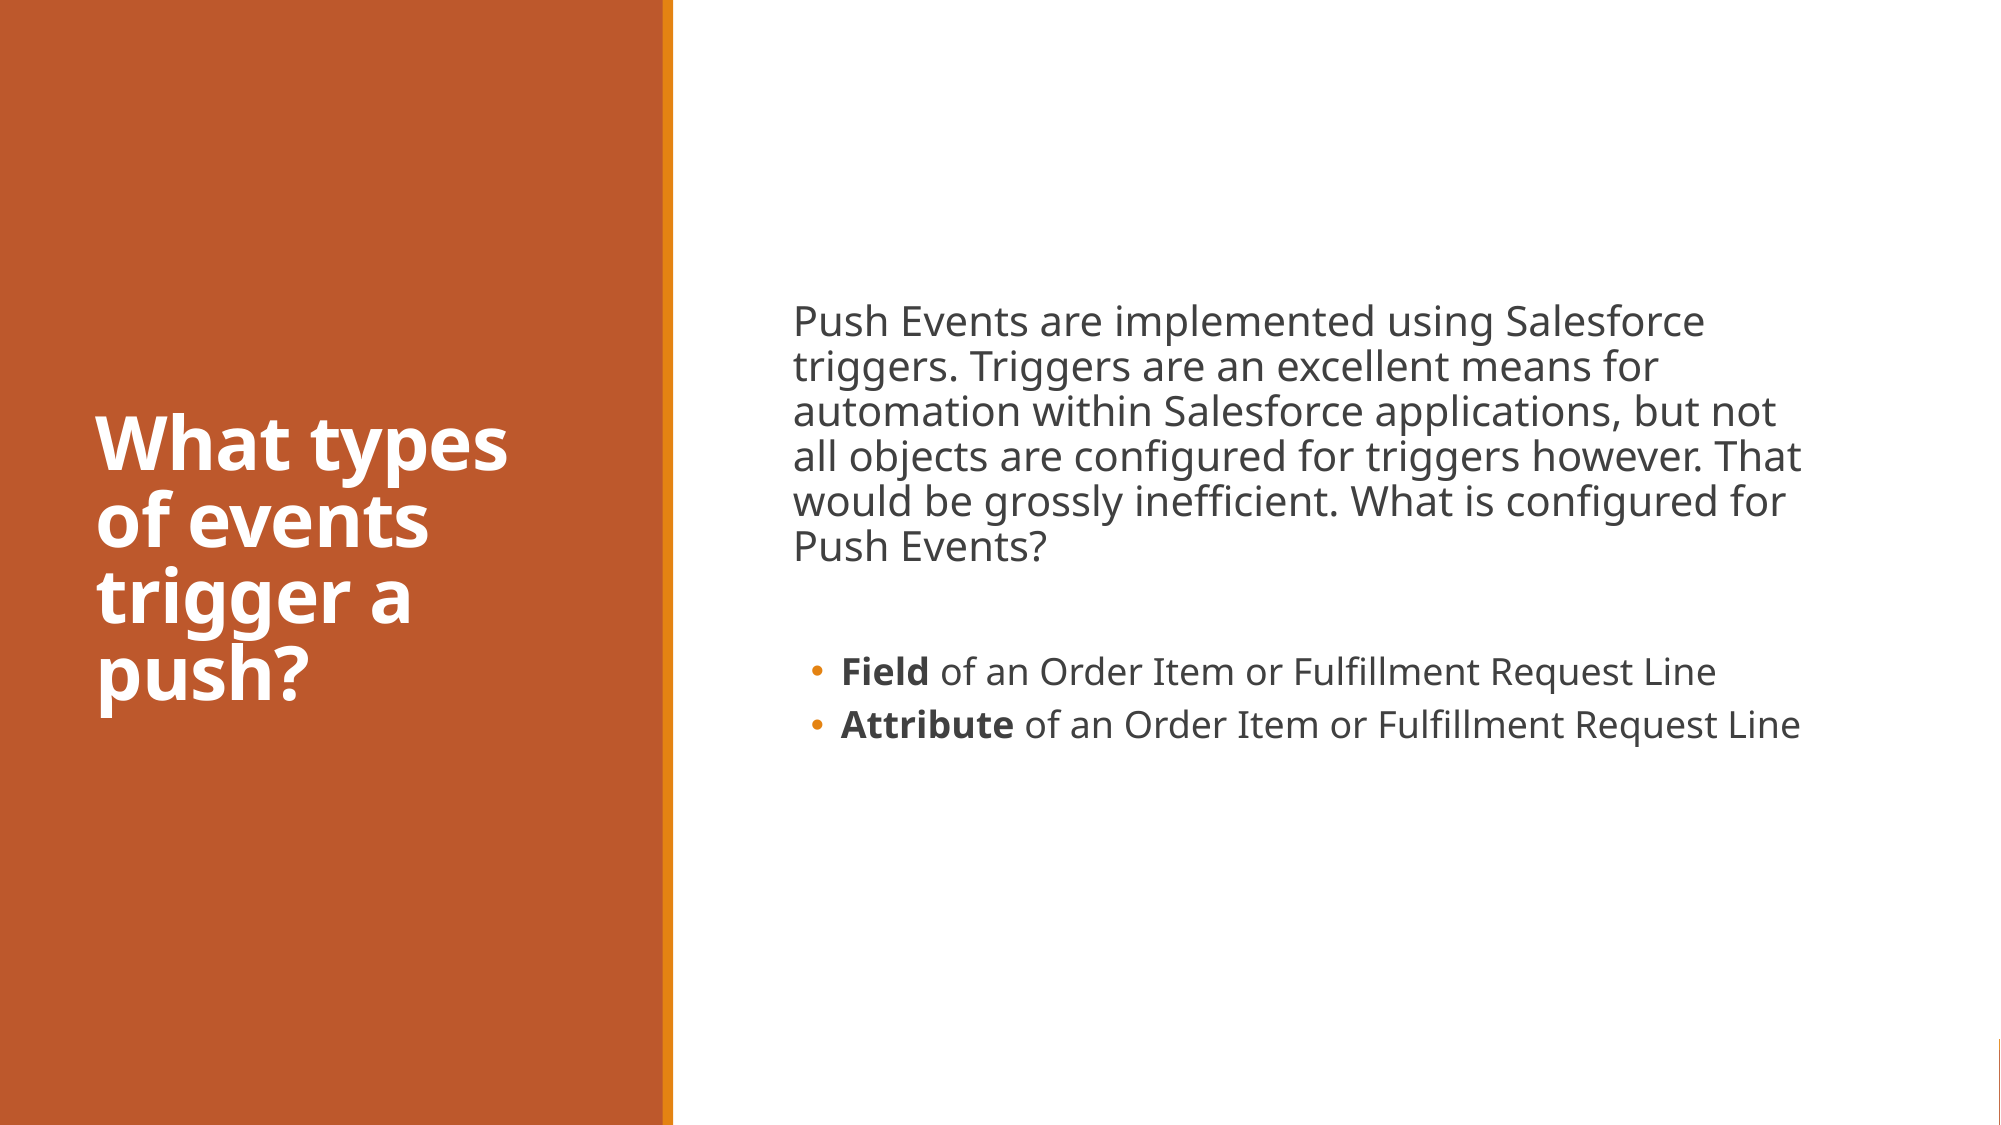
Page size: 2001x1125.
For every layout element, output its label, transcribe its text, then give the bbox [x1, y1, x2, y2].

text_box [661, 0, 674, 1125]
text_box [674, 0, 2000, 1125]
list Push Events are implemented using Salesforce triggers. Triggers are an excellent means for automation within Salesforce applications, but not all objects are configured for triggers however. That would be grossly inefficient. What is configured for Push Events? Field of an Order Item or Fulfillment Request Line Attribute of an Order Item or Fulfillment Request Line [777, 99, 1830, 1026]
title What types of events trigger a push? [80, 99, 587, 1026]
text_box [0, 0, 661, 1125]
